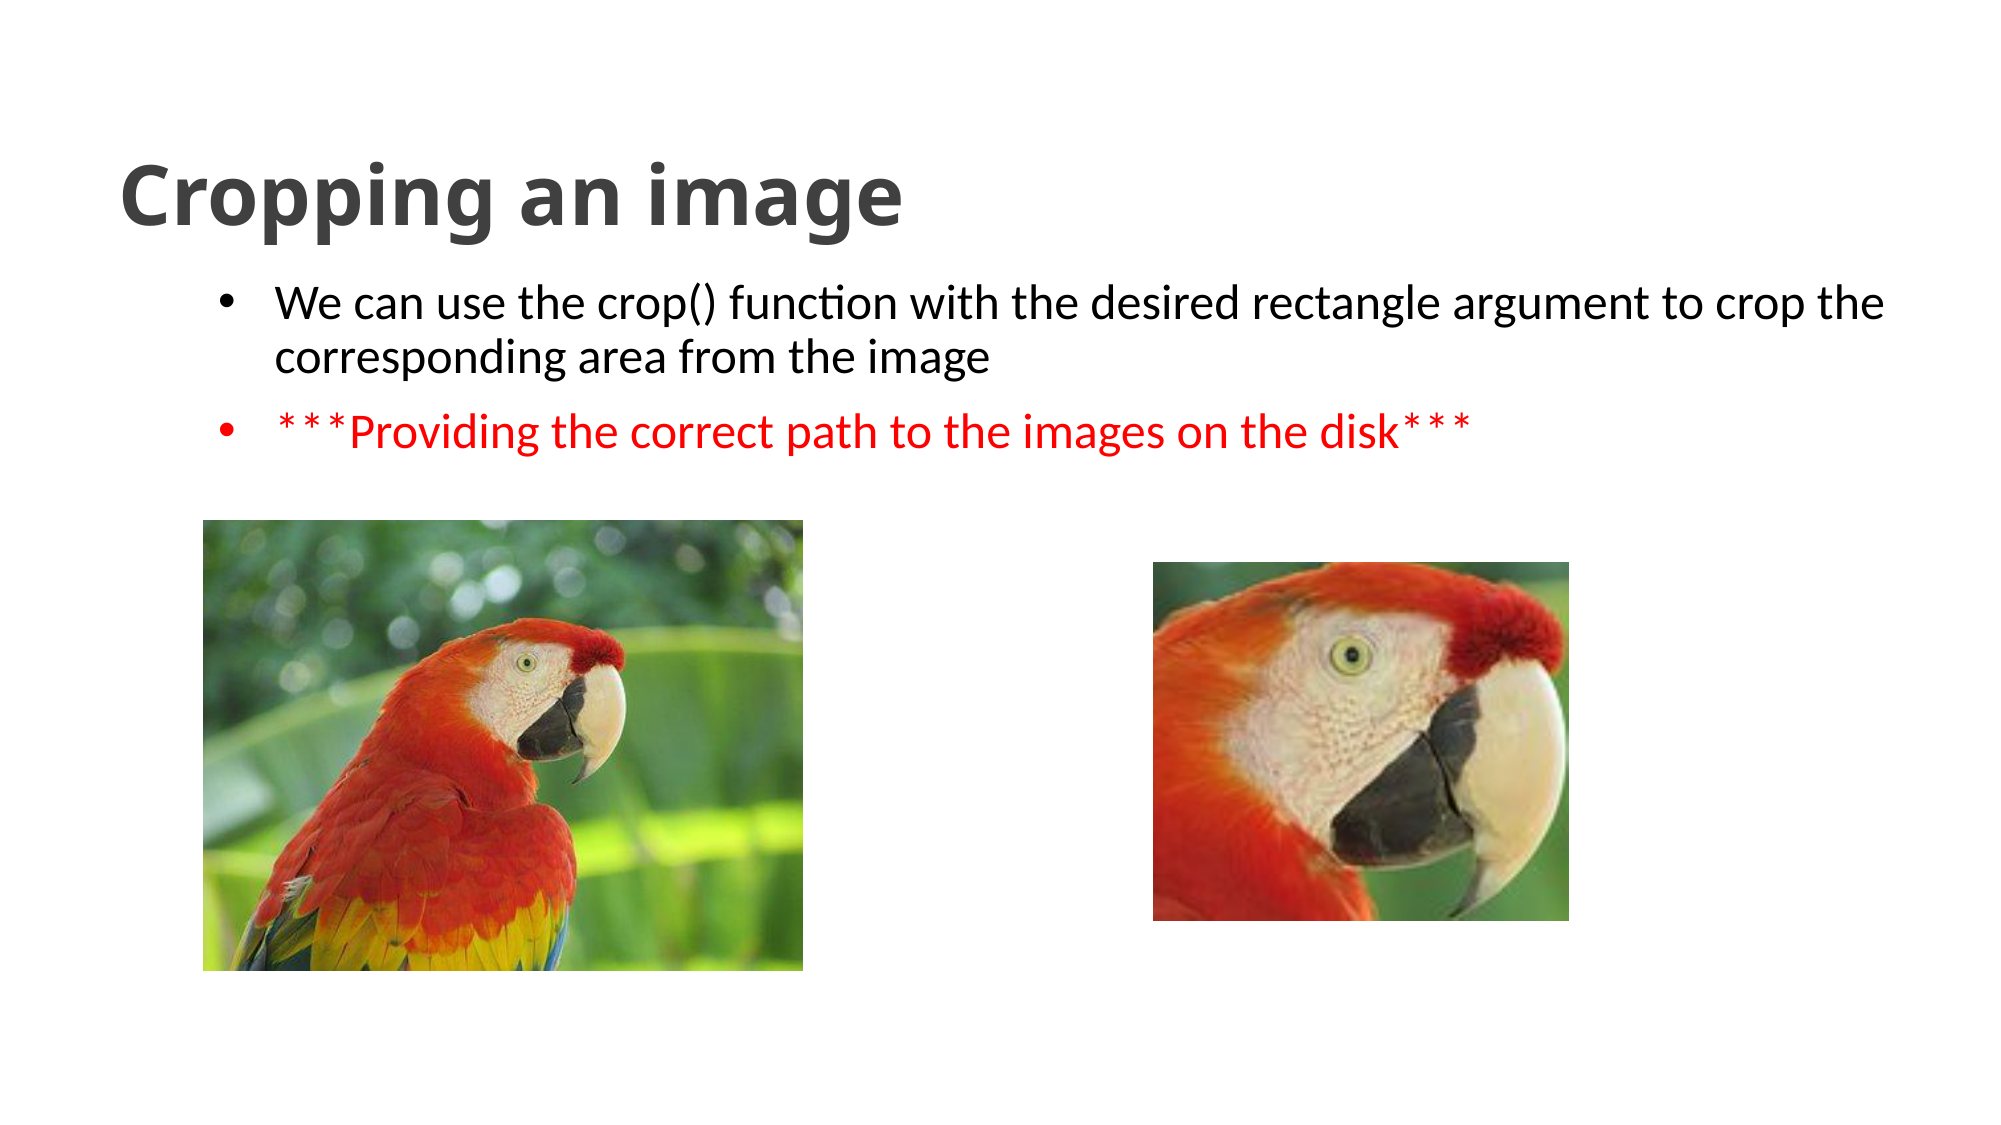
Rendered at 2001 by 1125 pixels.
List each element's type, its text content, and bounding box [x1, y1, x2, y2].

picture [1153, 562, 1569, 921]
picture [203, 520, 803, 971]
subtitle We can use the crop() function with the desired rectangle argument to crop the corresponding area from the image ***Providing the correct path to the images on the disk*** [203, 268, 1933, 1038]
title Cropping an image [103, 132, 1949, 251]
